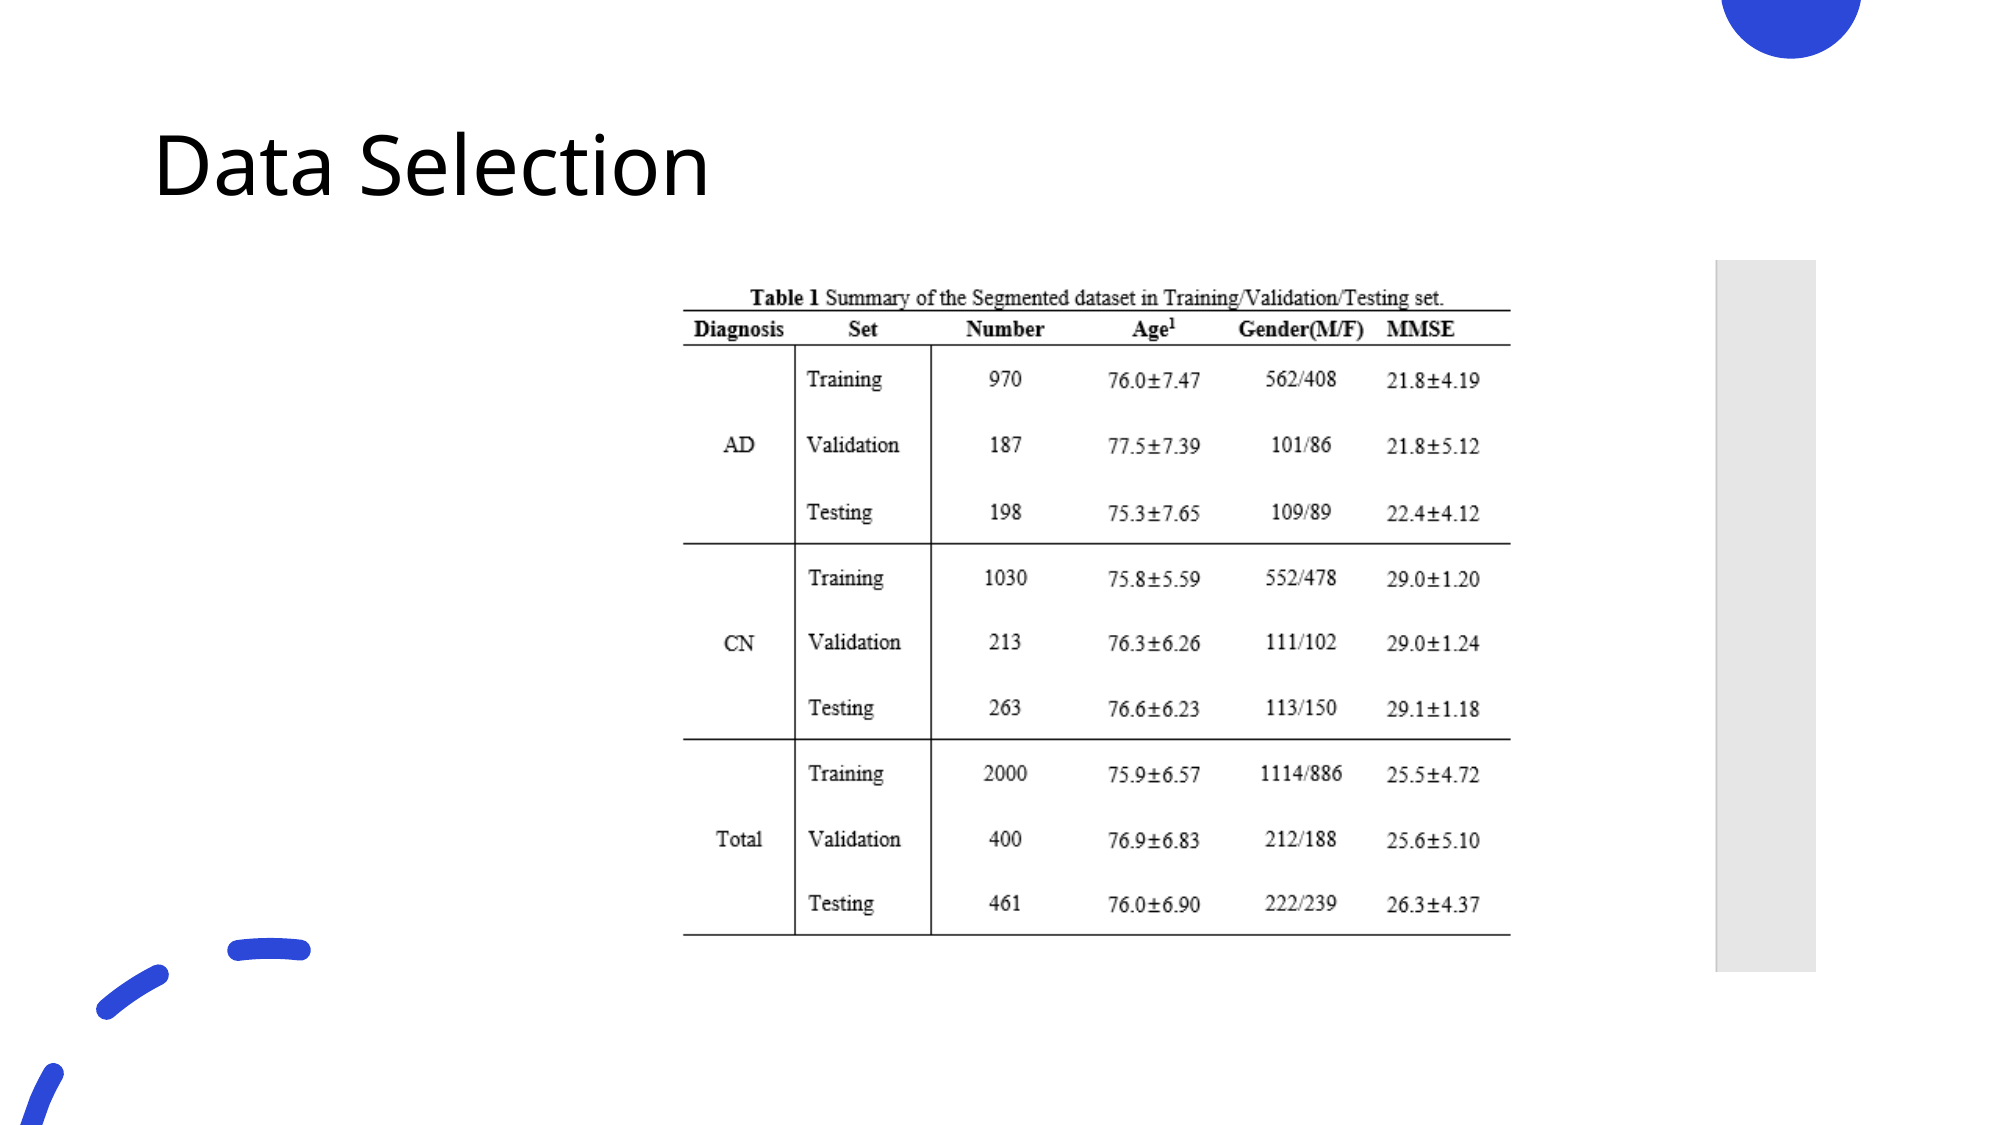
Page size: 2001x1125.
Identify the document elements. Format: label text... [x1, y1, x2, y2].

picture [660, 260, 1816, 972]
title Data Selection [137, 59, 1863, 278]
